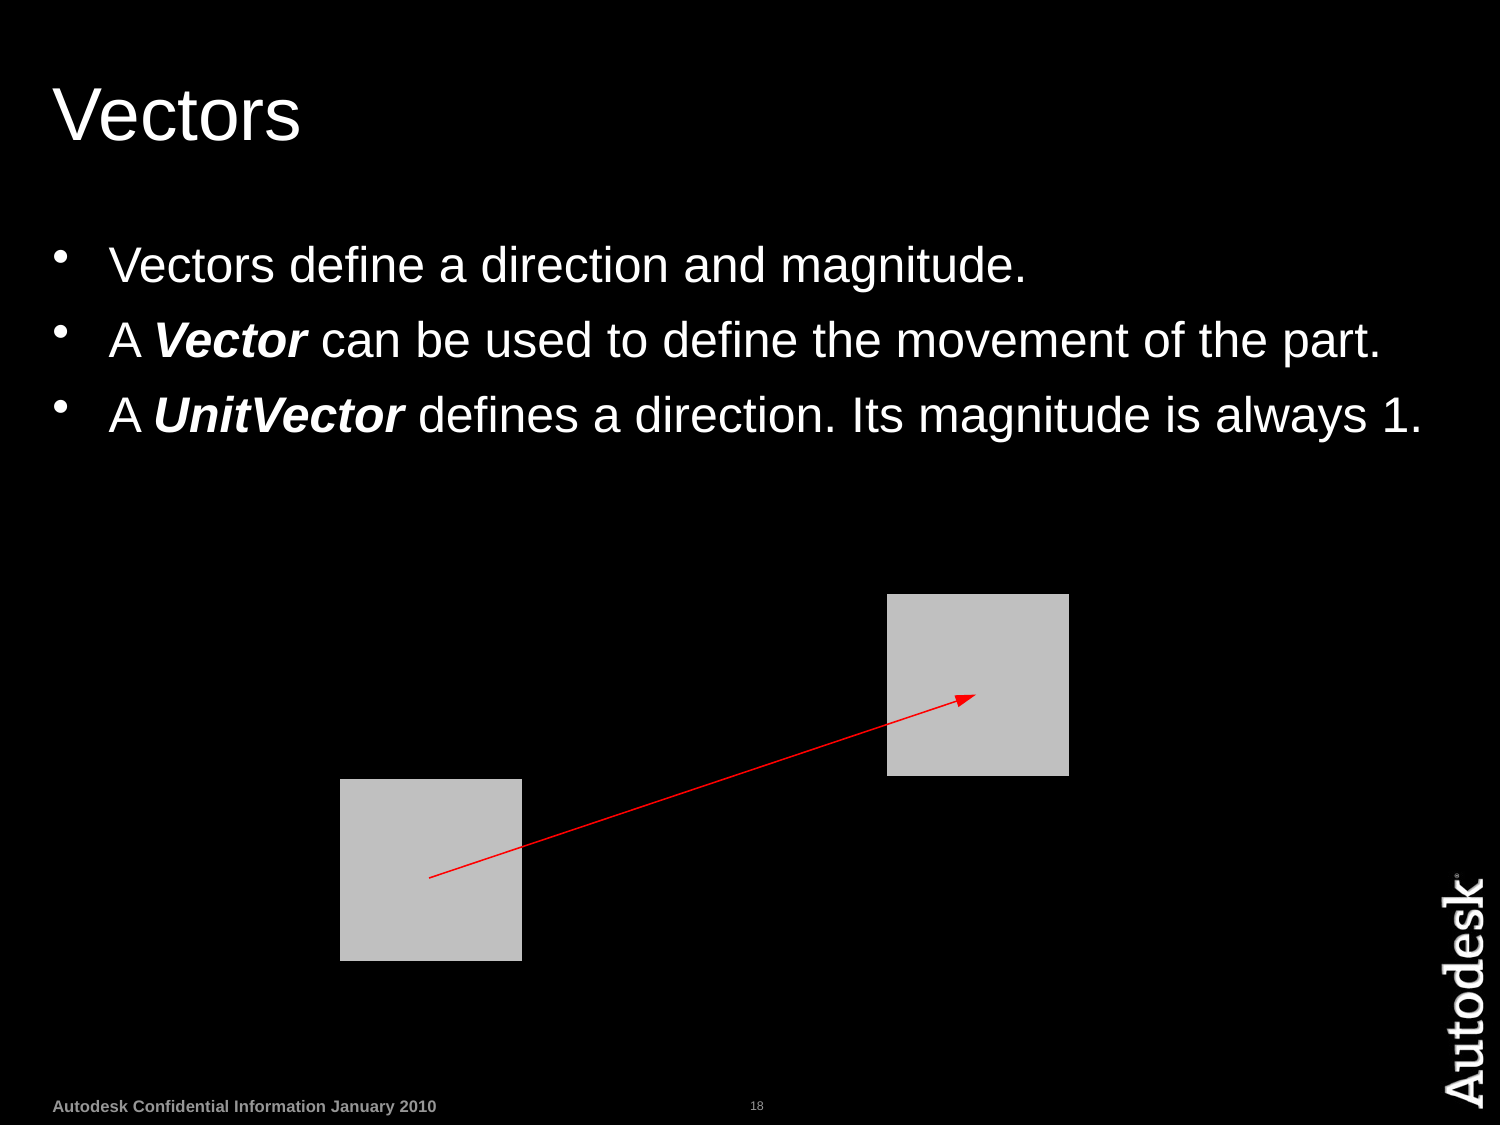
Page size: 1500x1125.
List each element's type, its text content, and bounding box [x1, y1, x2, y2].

title Vectors [52, 22, 1376, 211]
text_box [327, 591, 1087, 970]
picture [1402, 0, 1500, 1125]
list Vectors define a direction and magnitude. A Vector can be used to define the movement of the part. A UnitVector defines a direction. Its magnitude is always 1. [52, 231, 1446, 1073]
